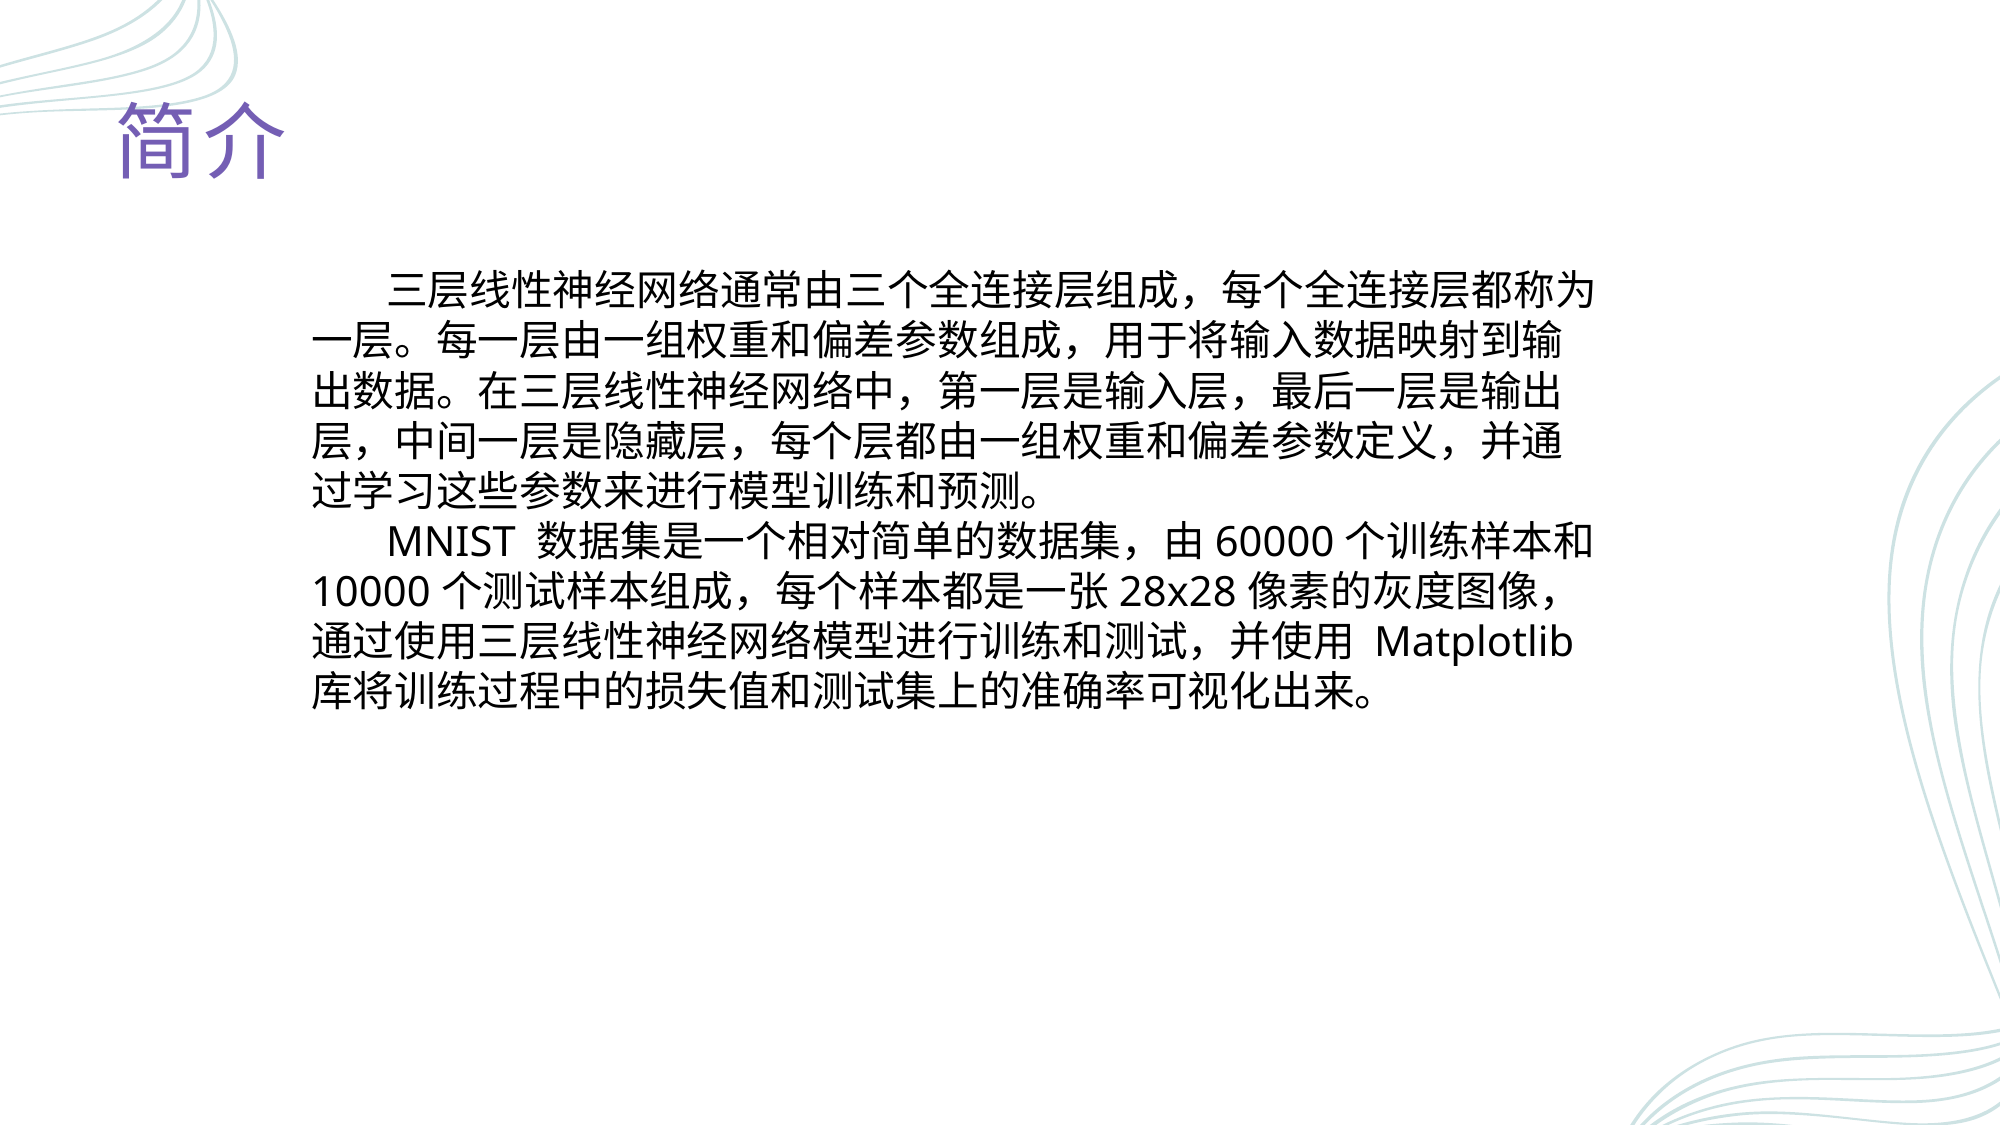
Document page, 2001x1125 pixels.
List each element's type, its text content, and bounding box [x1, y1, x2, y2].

text_box 三层线性神经网络通常由三个全连接层组成，每个全连接层都称为一层。每一层由一组权重和偏差参数组成，用于将输入数据映射到输出数据。在三层线性神经网络中，第一层是输入层，最后一层是输出层，中间一层是隐藏层，每个层都由一组权重和偏差参数定义，并通过学习这些参数来进行模型训练和预测。 MNIST 数据集是一个相对简单的数据集，由60000个训练样本和10000个测试样本组成，每个样本都是一张28x28像素的灰度图像，通过使用三层线性神经网络模型进行训练和测试，并使用 Matplotlib 库将训练过程中的损失值和测试集上的准确率可视化出来。 [296, 256, 1616, 1024]
list 简介 [114, 59, 363, 244]
